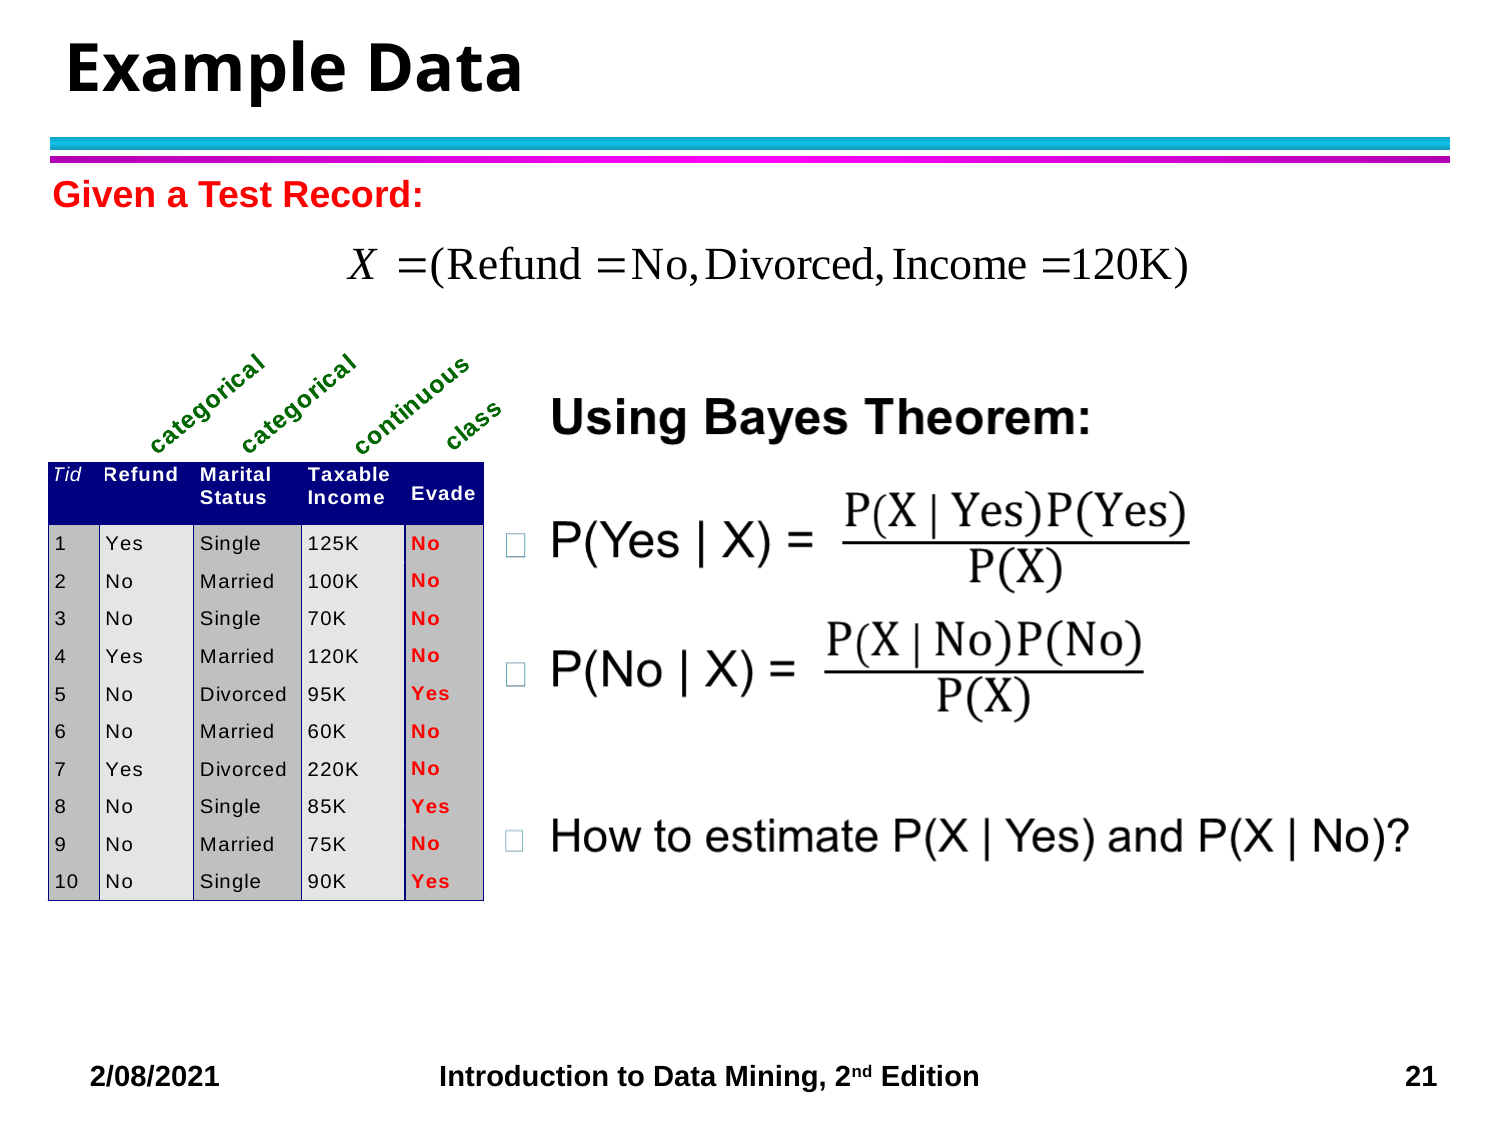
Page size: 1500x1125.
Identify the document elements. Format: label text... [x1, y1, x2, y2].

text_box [37, 337, 526, 918]
text_box Given a Test Record: [37, 162, 488, 223]
title Example Data [50, 24, 1475, 113]
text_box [337, 237, 1196, 300]
text_box [487, 337, 1500, 1125]
